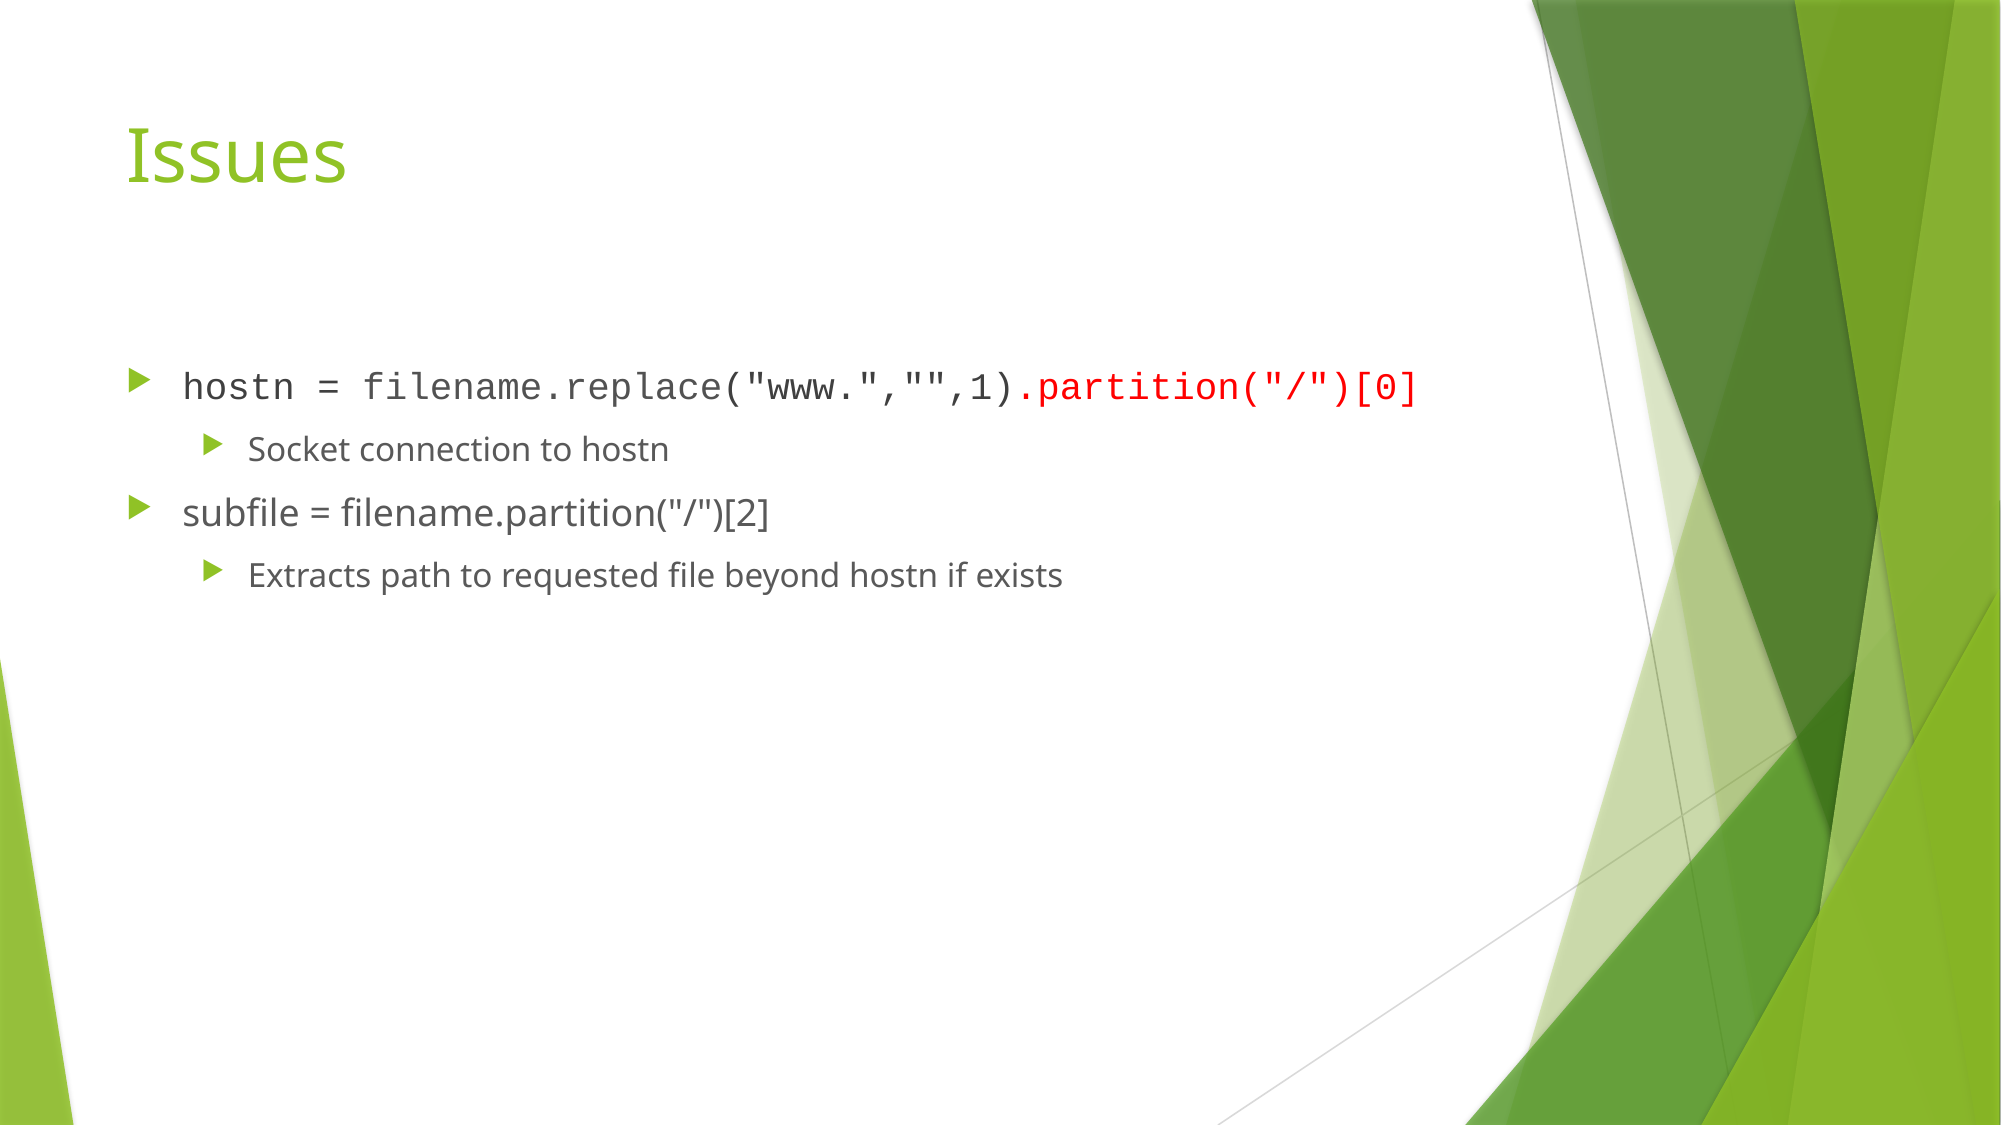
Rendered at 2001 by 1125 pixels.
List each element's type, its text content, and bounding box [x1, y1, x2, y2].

title Issues [111, 99, 1522, 317]
list hostn = filename.replace("www.","",1).partition("/")[0] Socket connection to hostn subfile = filename.partition("/")[2] Extracts path to requested file beyond hostn if exists [111, 354, 1522, 992]
